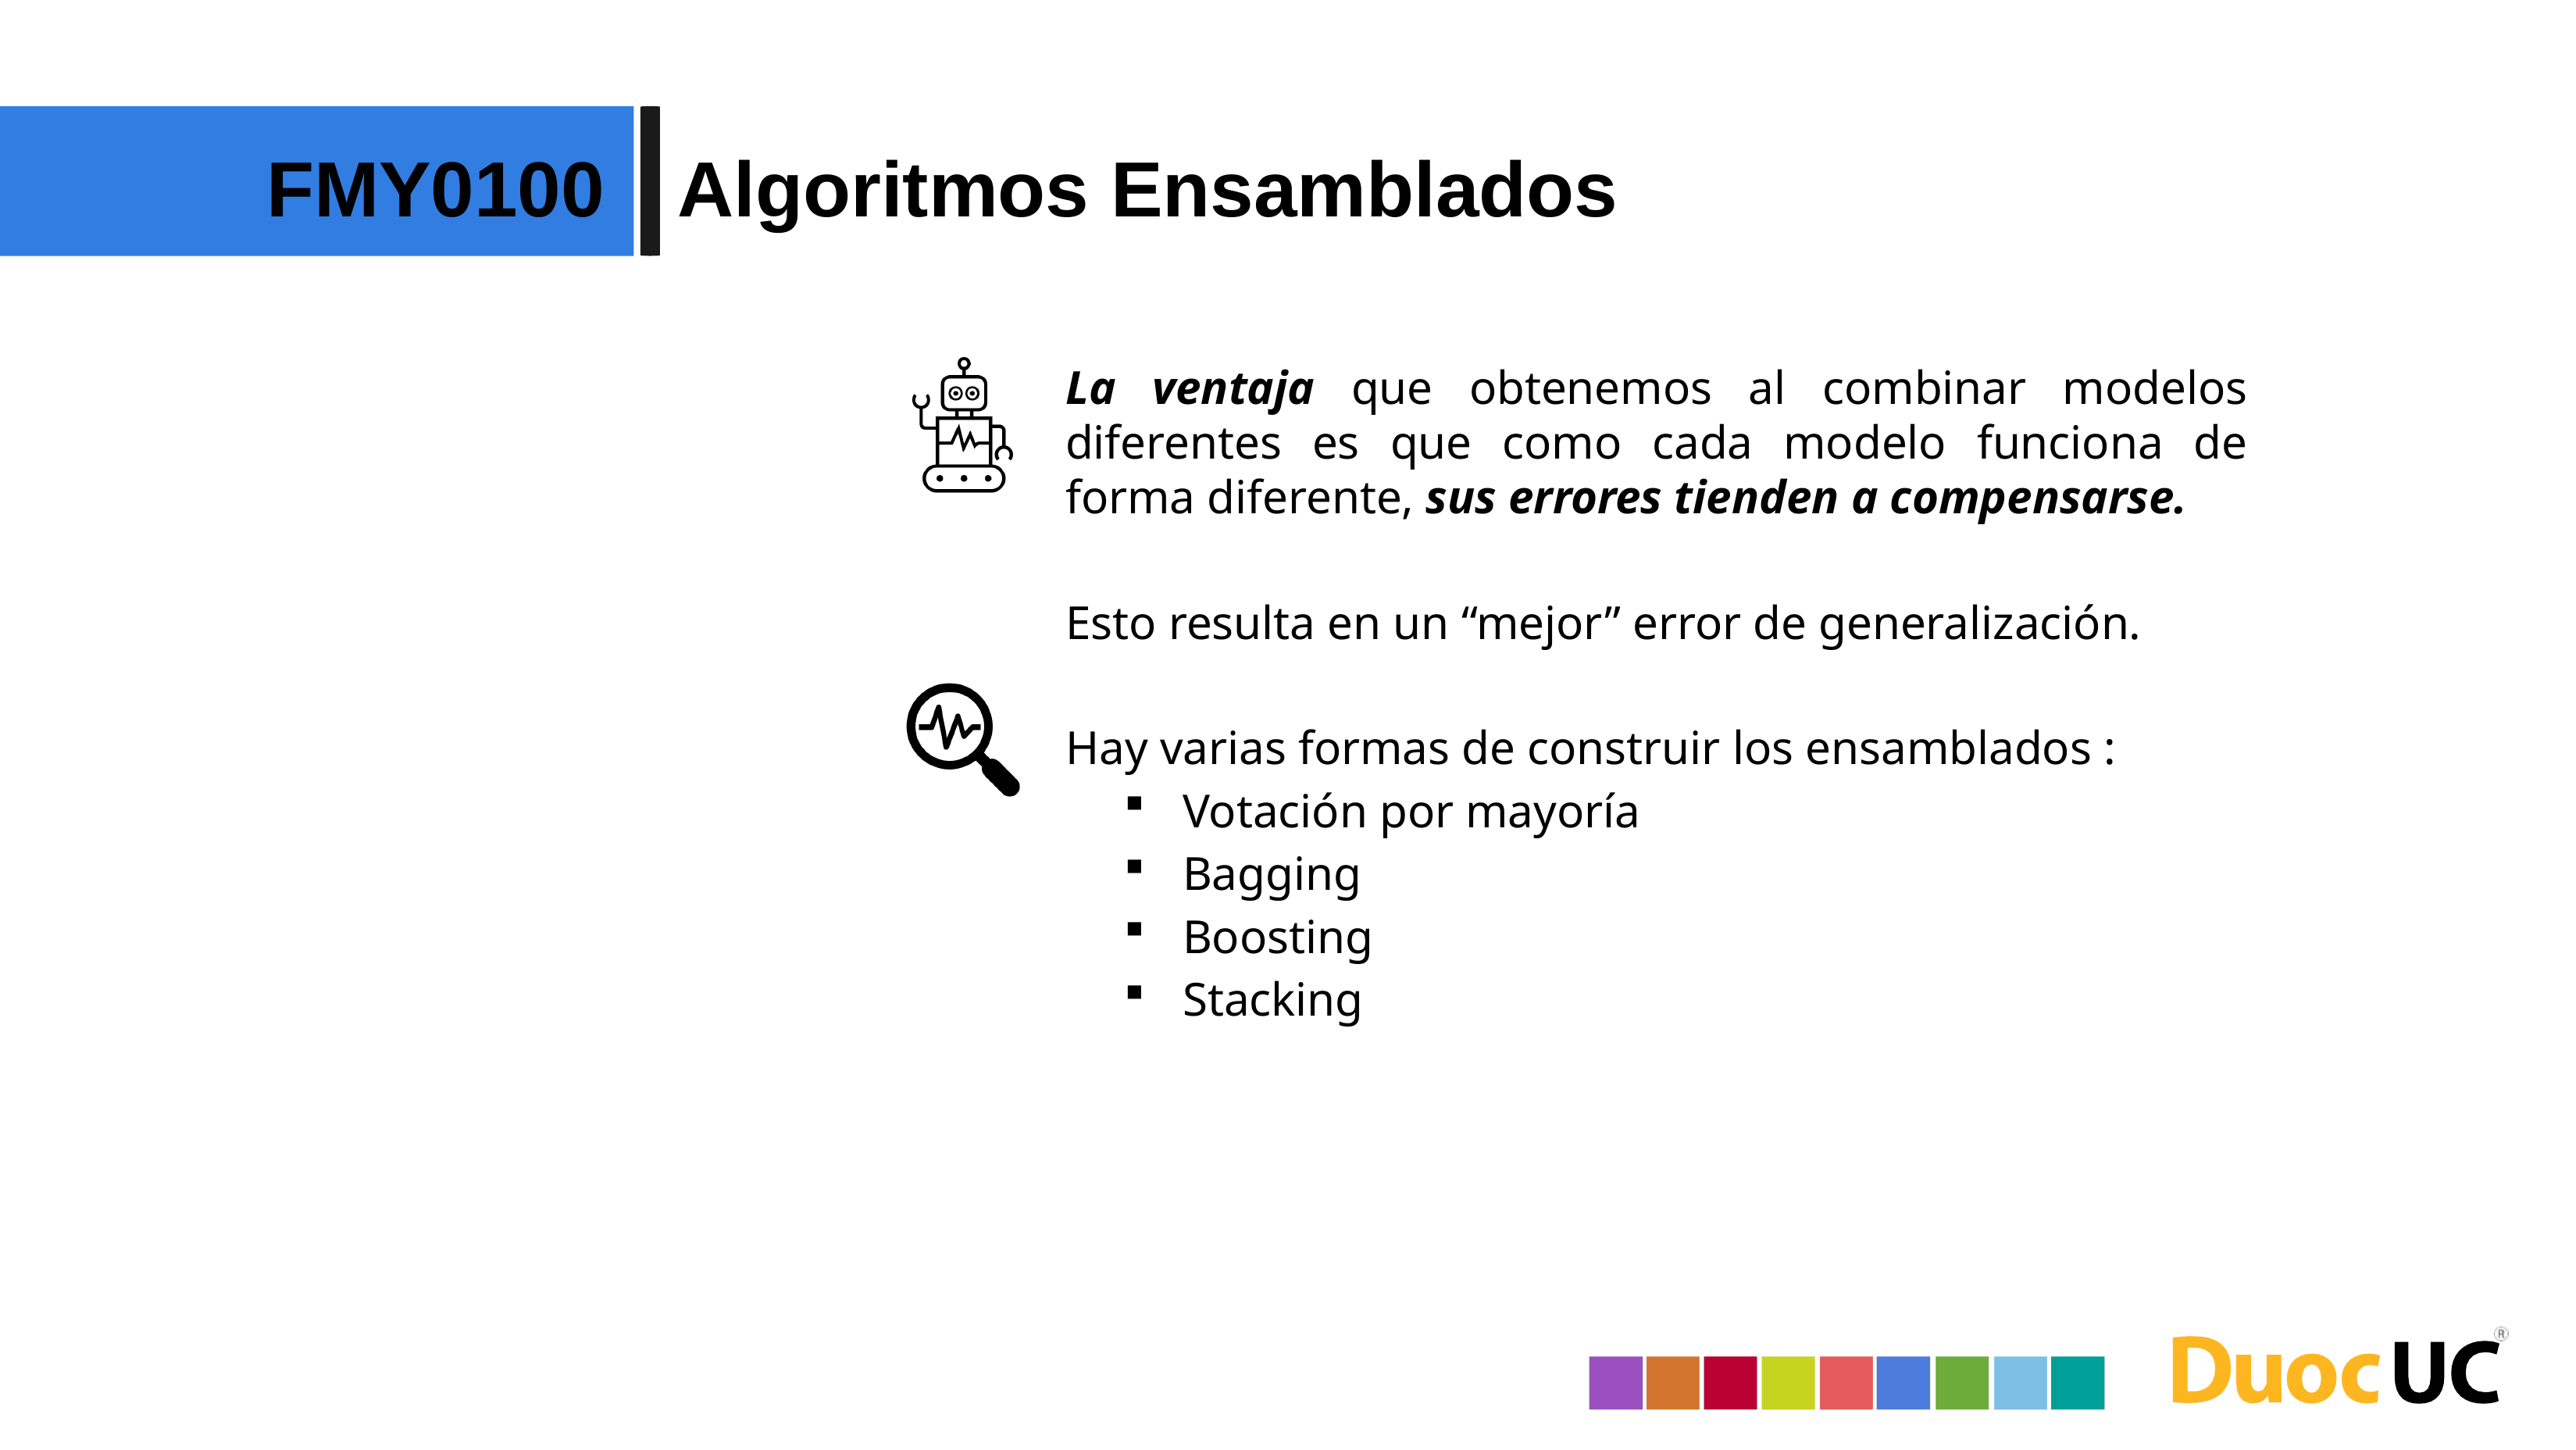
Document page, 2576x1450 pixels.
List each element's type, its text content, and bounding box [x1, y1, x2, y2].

picture [1579, 1327, 2121, 1434]
list FMY0100 [67, 138, 605, 234]
text_box La ventaja que obtenemos al combinar modelos diferentes es que como cada modelo funciona de forma diferente, sus errores tienden a compensarse. Esto resulta en un “mejor” error de generalización. Hay varias formas de construir los ensamblados : Votación por mayoría Bagging Boosting Stacking [1065, 347, 2248, 1182]
list Algoritmos Ensamblados [677, 138, 1971, 234]
picture [2494, 1327, 2509, 1341]
picture [883, 346, 1044, 506]
picture [894, 671, 1033, 809]
